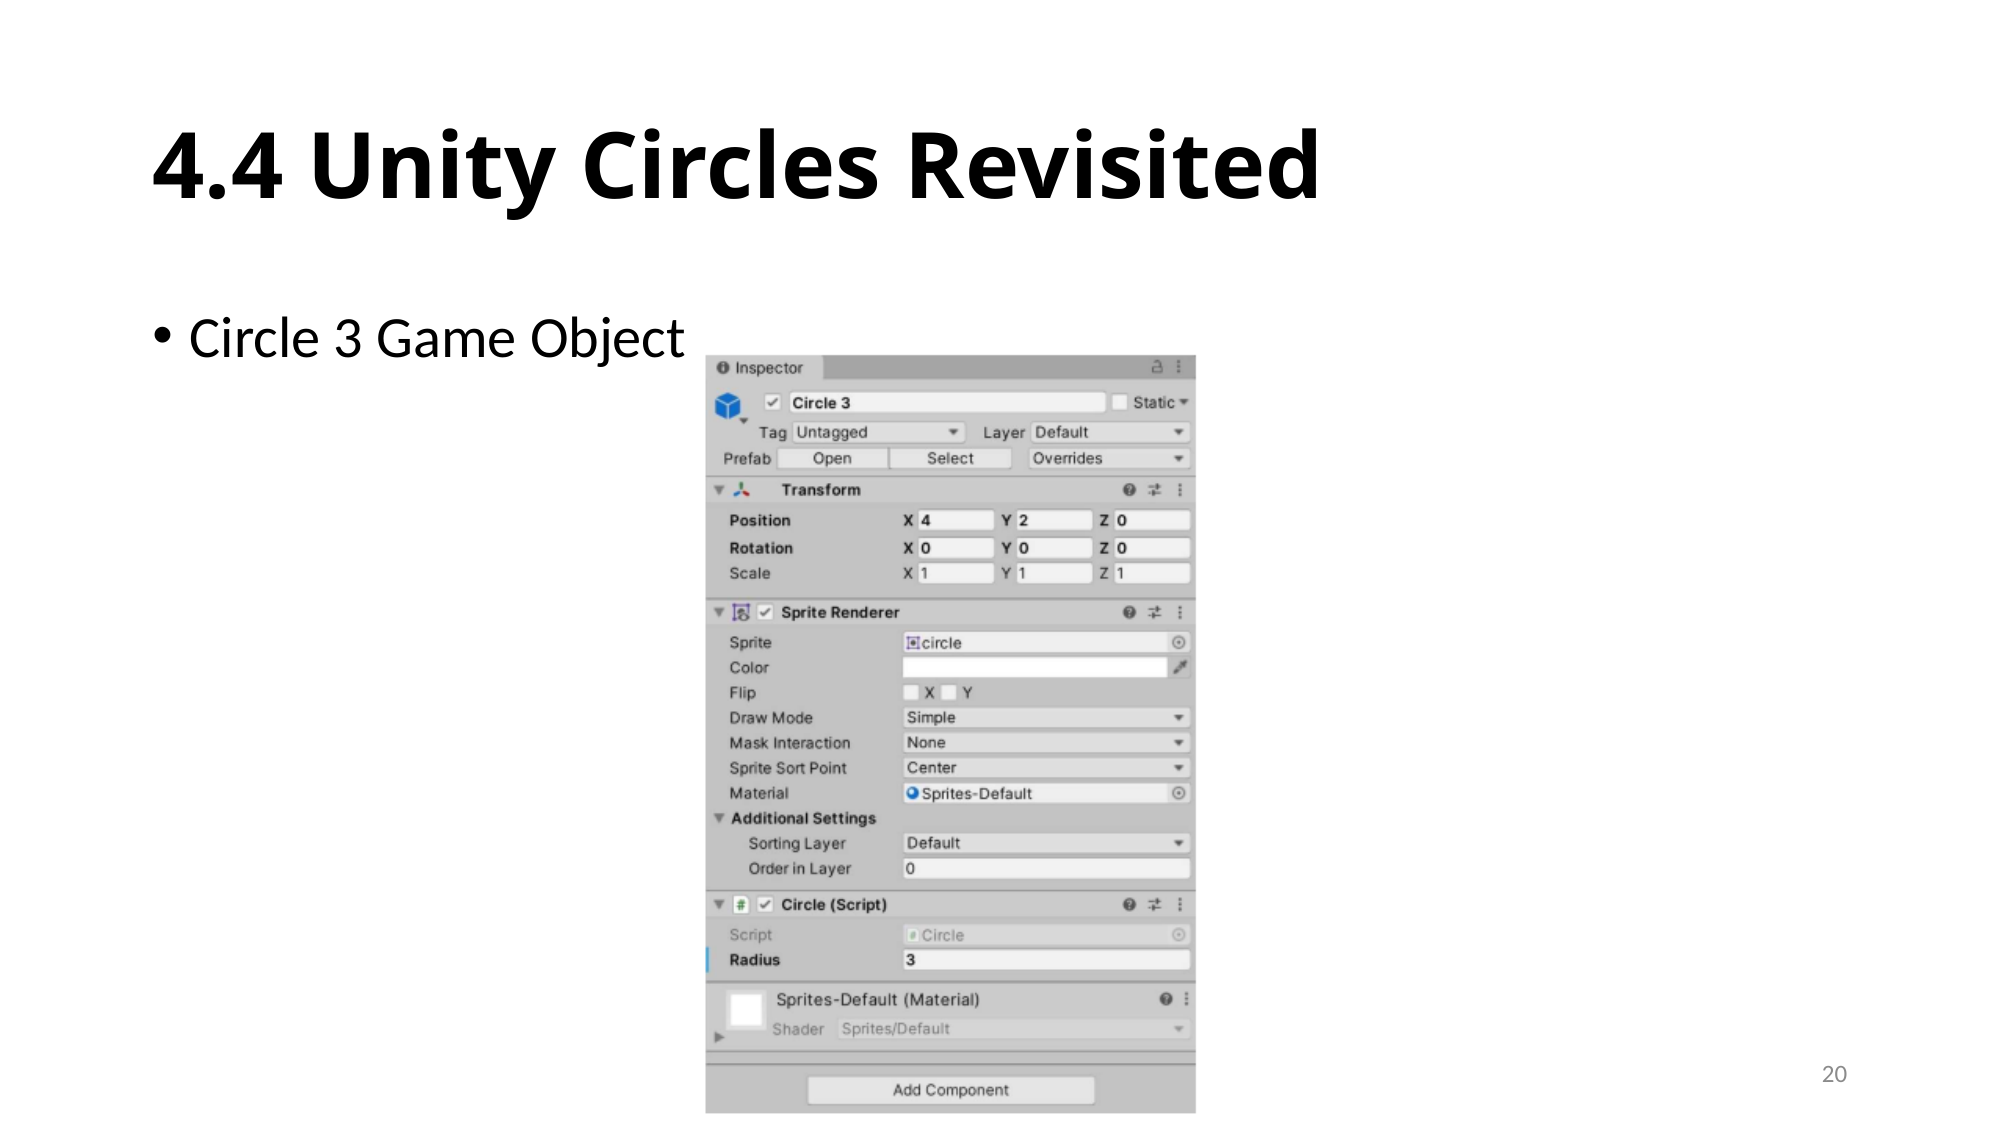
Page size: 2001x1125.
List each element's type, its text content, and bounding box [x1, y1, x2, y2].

list Circle 3 Game Object [137, 299, 1982, 1101]
slide_number 20 [1412, 1042, 1863, 1103]
picture [698, 346, 1204, 1123]
title 4.4 Unity Circles Revisited [137, 59, 1863, 278]
